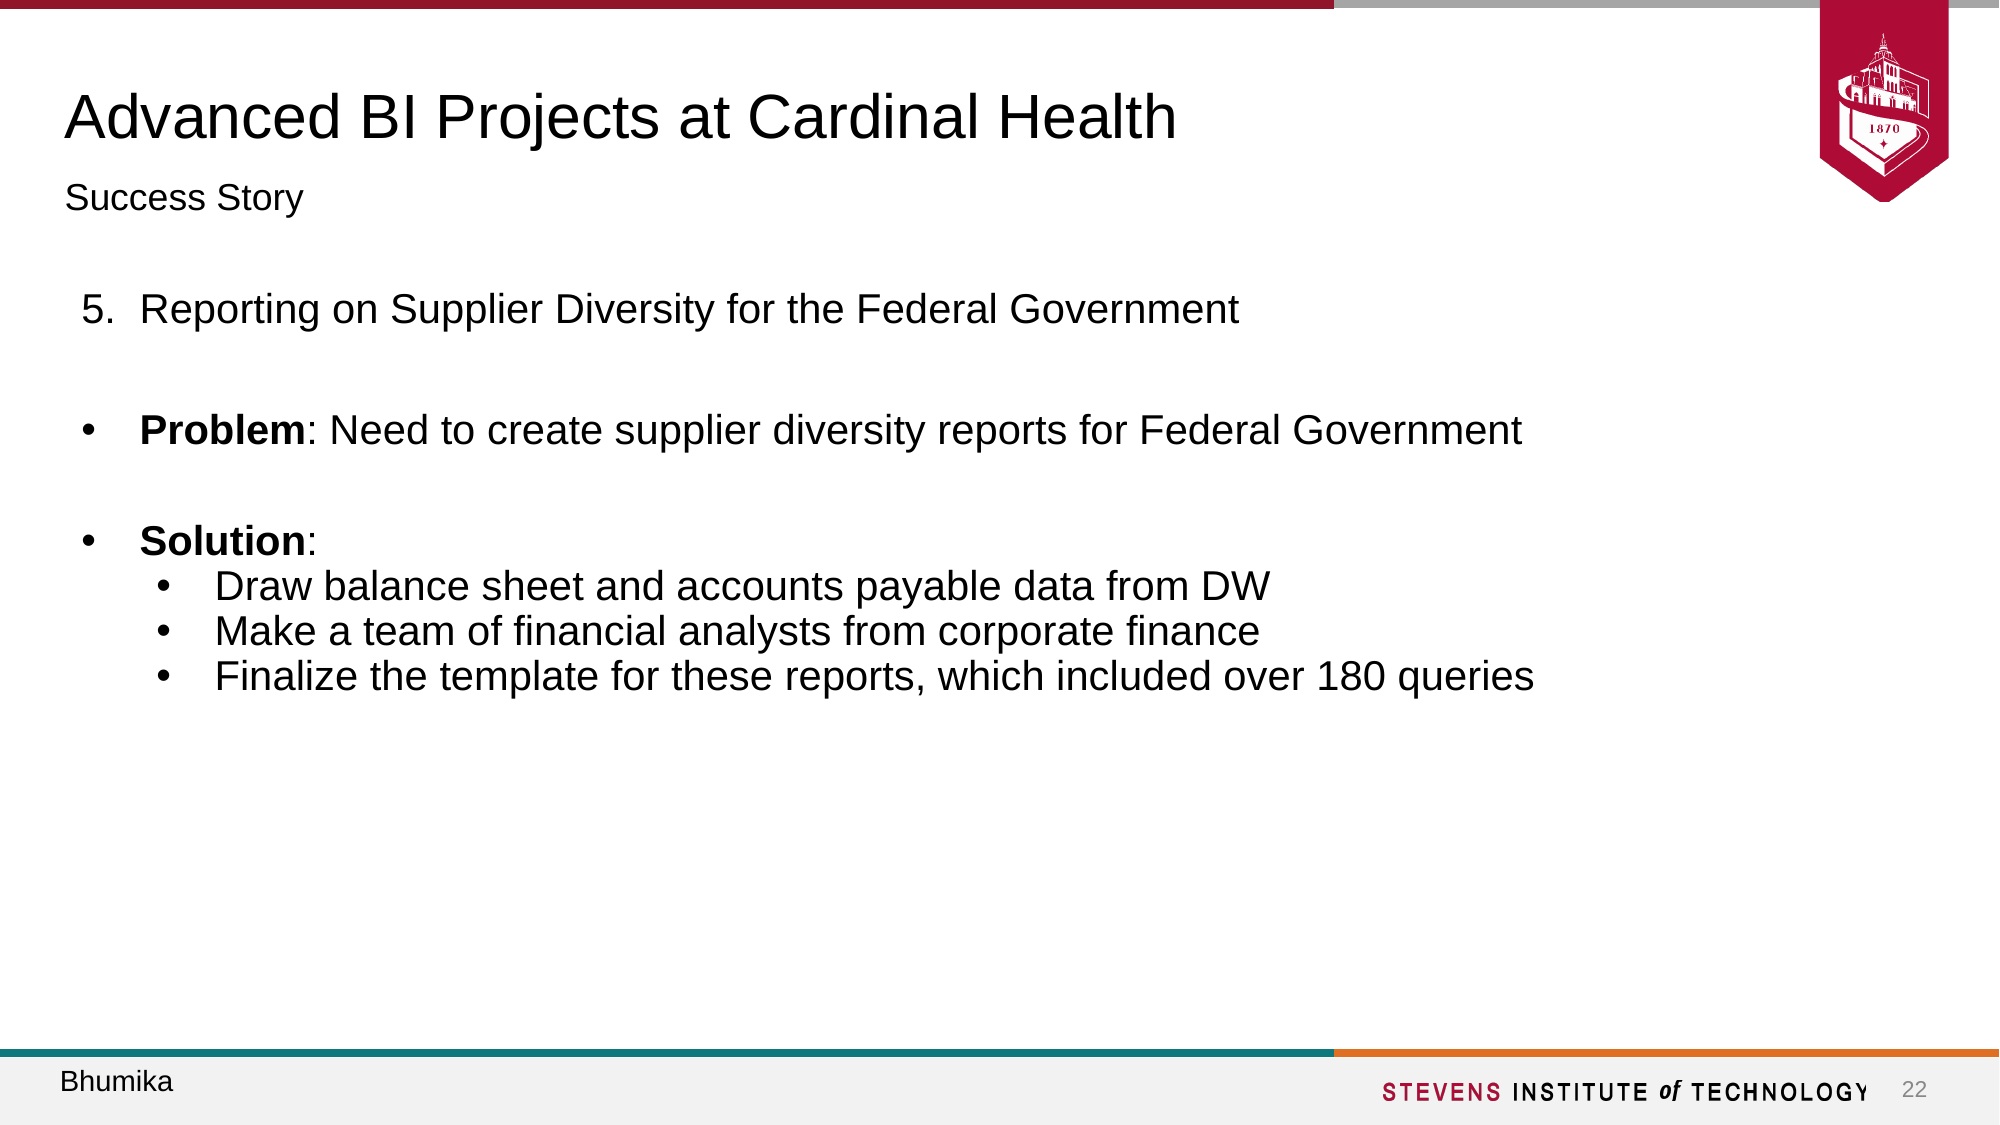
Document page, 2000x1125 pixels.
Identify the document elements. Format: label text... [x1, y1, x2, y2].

list Success Story [49, 165, 1652, 232]
slide_number ‹#› [1862, 1057, 1967, 1118]
picture [1647, 1080, 1862, 1101]
list Reporting on Supplier Diversity for the Federal Government Problem: Need to create supplier diversity reports for Federal Government Solution: Draw balance sheet and accounts payable data from DW Make a team of financial analysts from corporate finance Finalize the template for these reports, which included over 180 queries [49, 280, 1951, 1000]
picture [1819, 0, 1949, 202]
list Bhumika [44, 1054, 1647, 1122]
title Advanced BI Projects at Cardinal Health [49, 68, 1647, 157]
